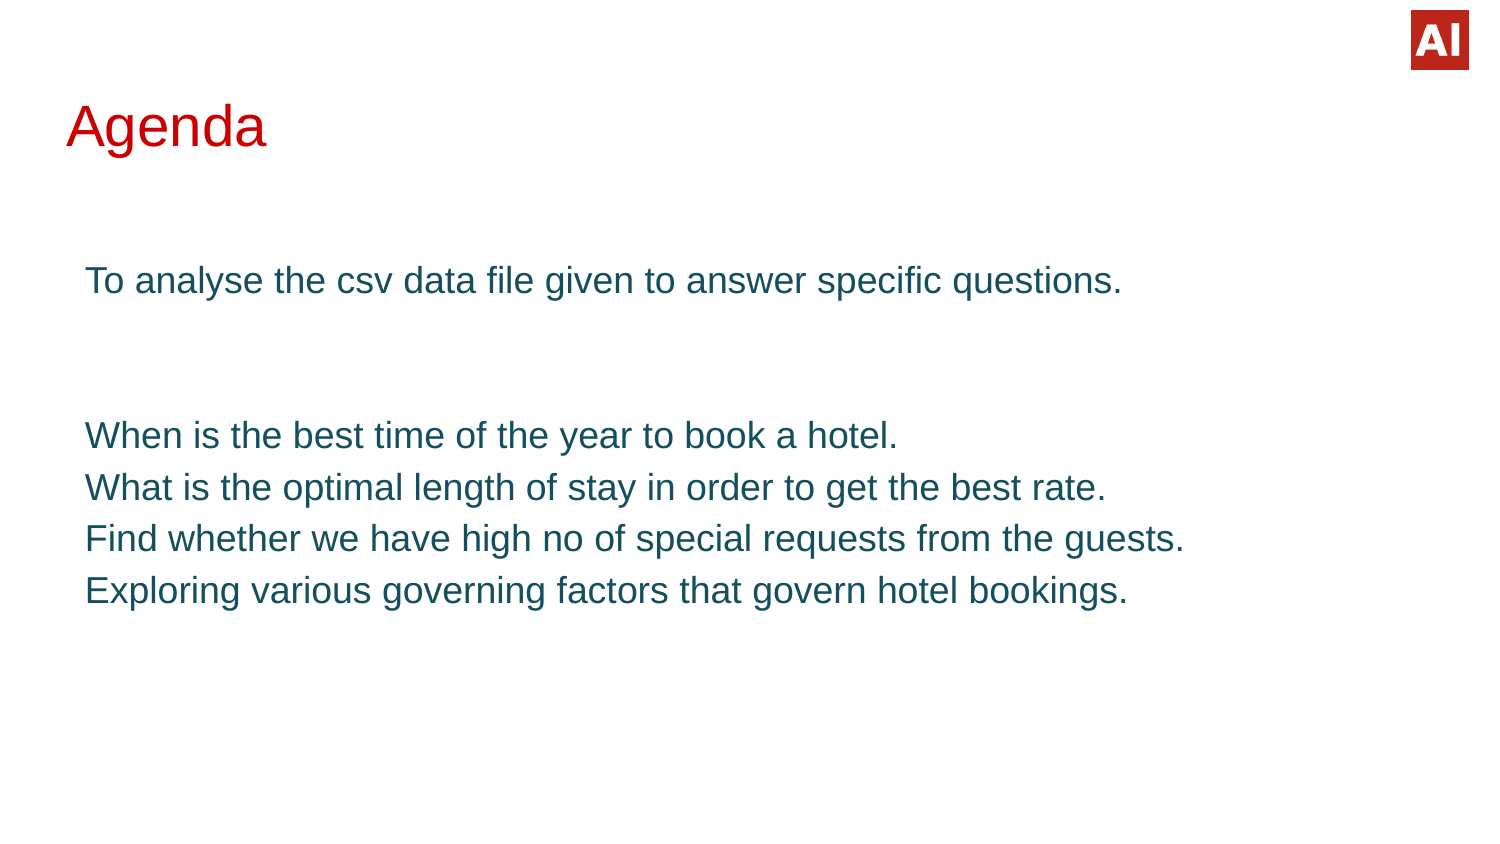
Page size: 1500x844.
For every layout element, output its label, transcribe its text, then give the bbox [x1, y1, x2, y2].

list To analyse the csv data file given to answer specific questions. When is the best time of the year to book a hotel. What is the optimal length of stay in order to get the best rate. Find whether we have high no of special requests from the guests. Exploring various governing factors that govern hotel bookings. [51, 189, 1449, 750]
picture [1411, 10, 1469, 70]
title Agenda [51, 72, 1449, 167]
